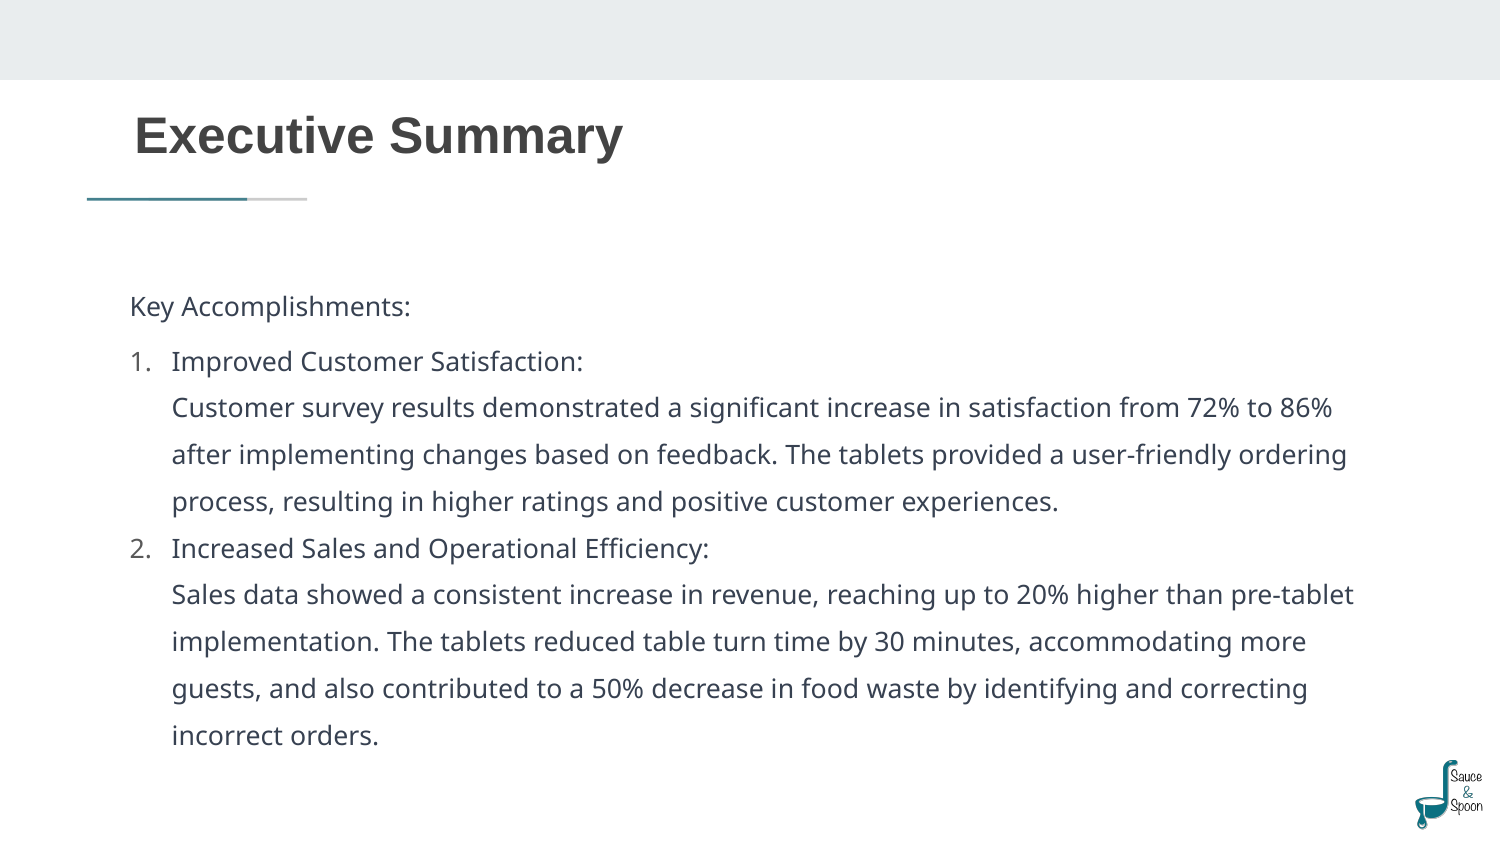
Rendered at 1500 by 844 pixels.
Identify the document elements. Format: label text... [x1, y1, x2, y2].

list Key Accomplishments: Improved Customer Satisfaction: Customer survey results demonstrated a significant increase in satisfaction from 72% to 86% after implementing changes based on feedback. The tablets provided a user-friendly ordering process, resulting in higher ratings and positive customer experiences. Increased Sales and Operational Efficiency: Sales data showed a consistent increase in revenue, reaching up to 20% higher than pre-tablet implementation. The tablets reduced table turn time by 30 minutes, accommodating more guests, and also contributed to a 50% decrease in food waste by identifying and correcting incorrect orders. [94, 262, 1388, 768]
title Executive Summary [119, 92, 1381, 180]
picture [1402, 746, 1500, 844]
